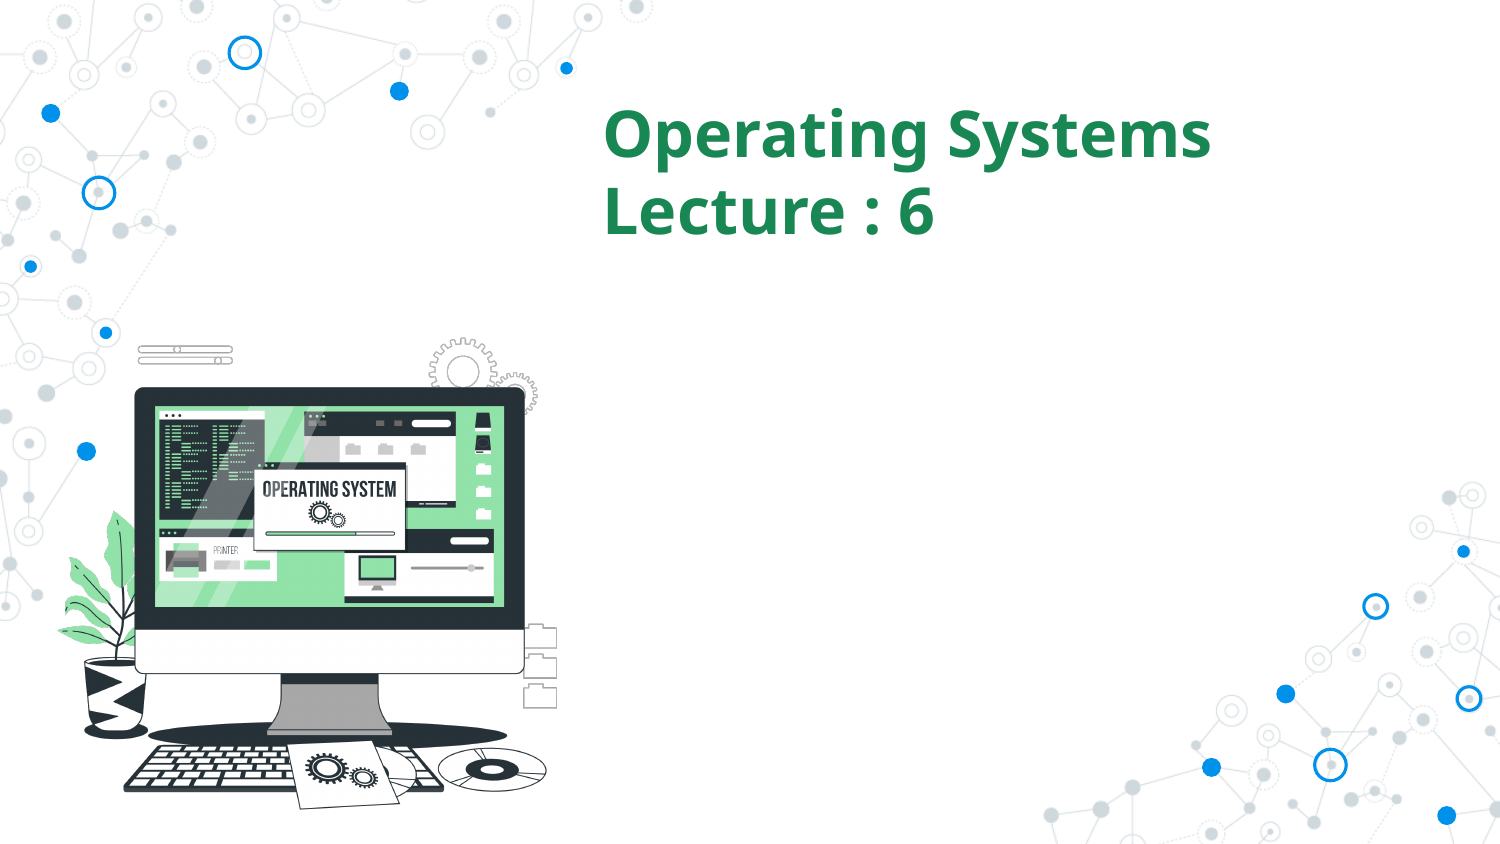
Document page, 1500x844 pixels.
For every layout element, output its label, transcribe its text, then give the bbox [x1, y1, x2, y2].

picture [0, 0, 1500, 844]
title Operating Systems Lecture : 6 [587, 55, 1500, 285]
